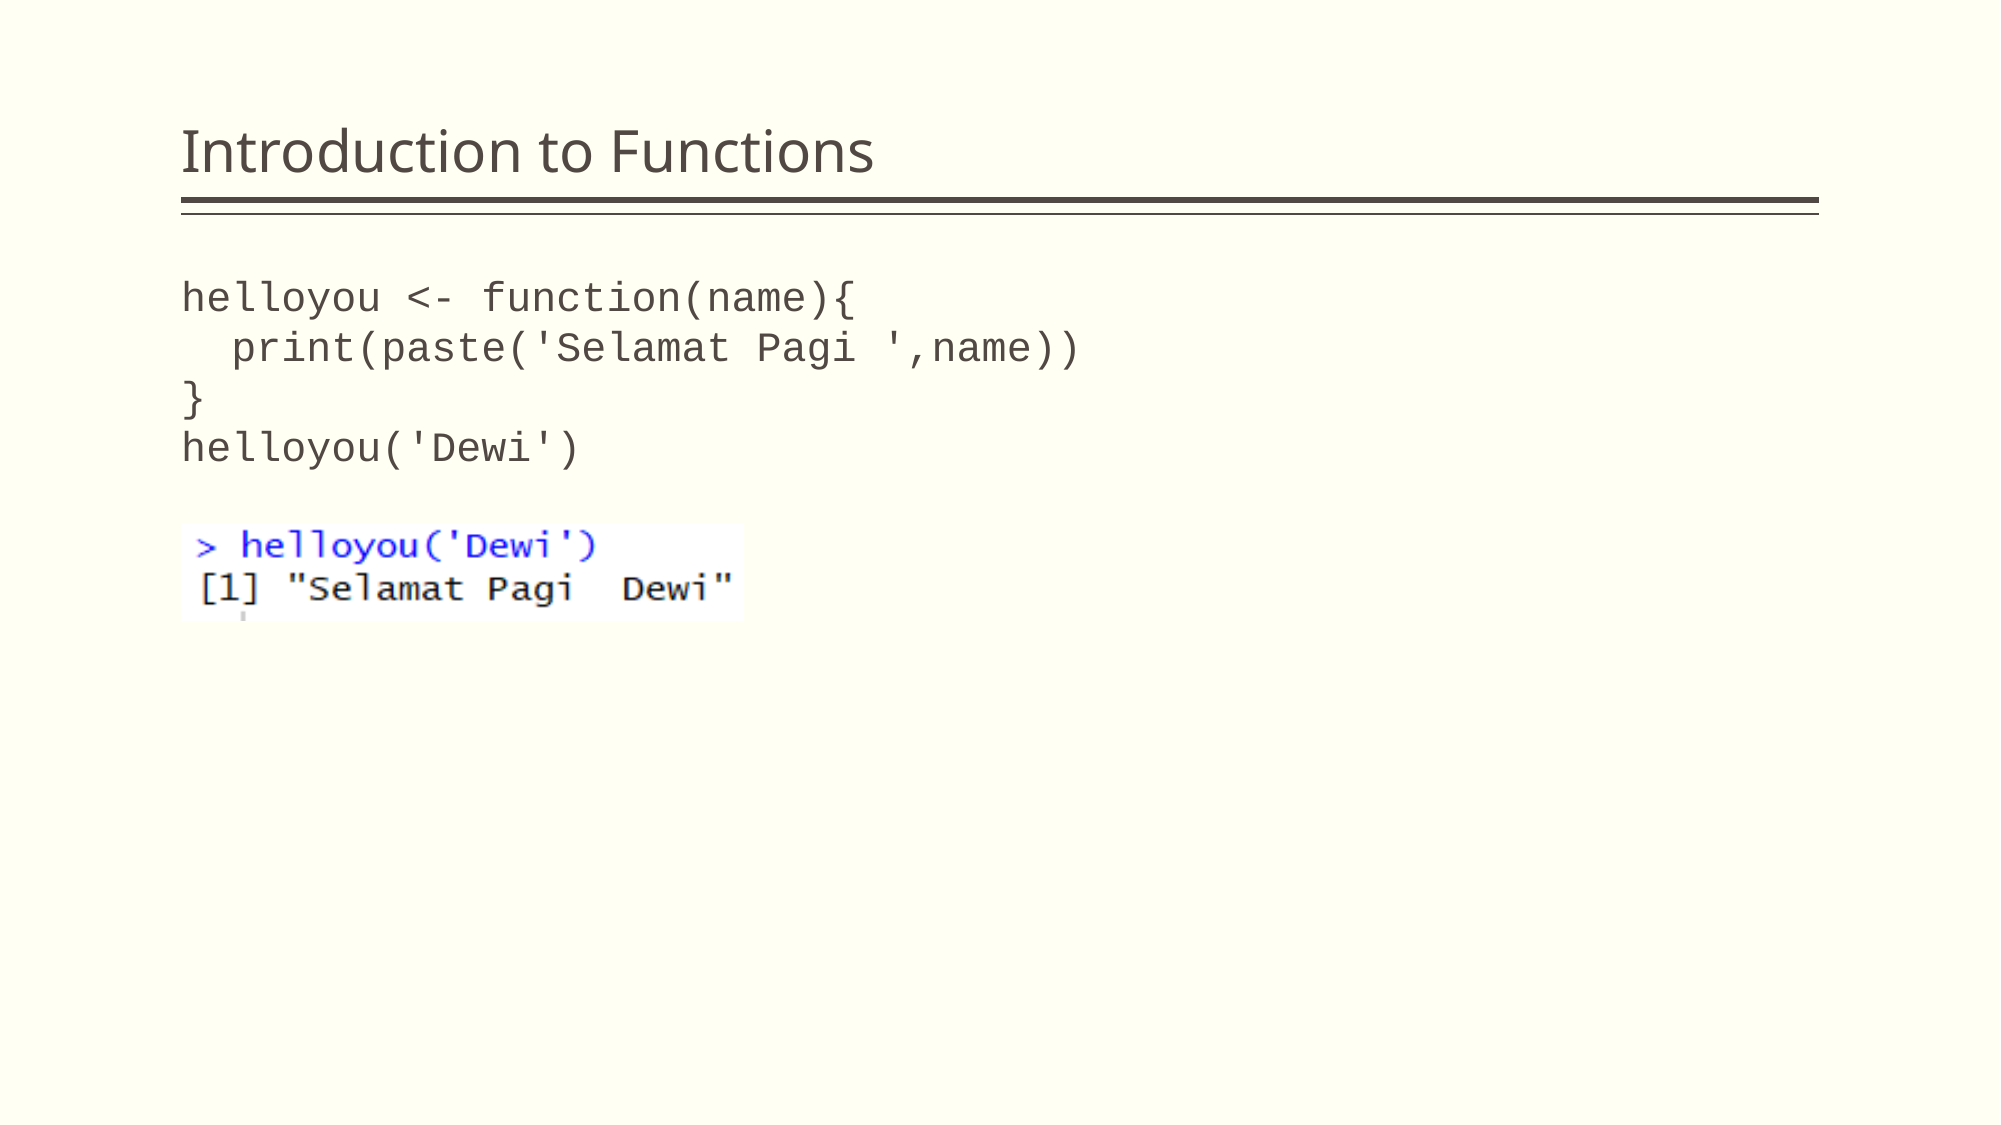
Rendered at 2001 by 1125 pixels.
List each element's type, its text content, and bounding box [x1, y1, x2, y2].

picture [181, 524, 744, 621]
title Introduction to Functions [181, 12, 1819, 193]
list helloyou <- function(name){ print(paste('Selamat Pagi ',name)) } helloyou('Dewi') [181, 262, 1819, 1013]
